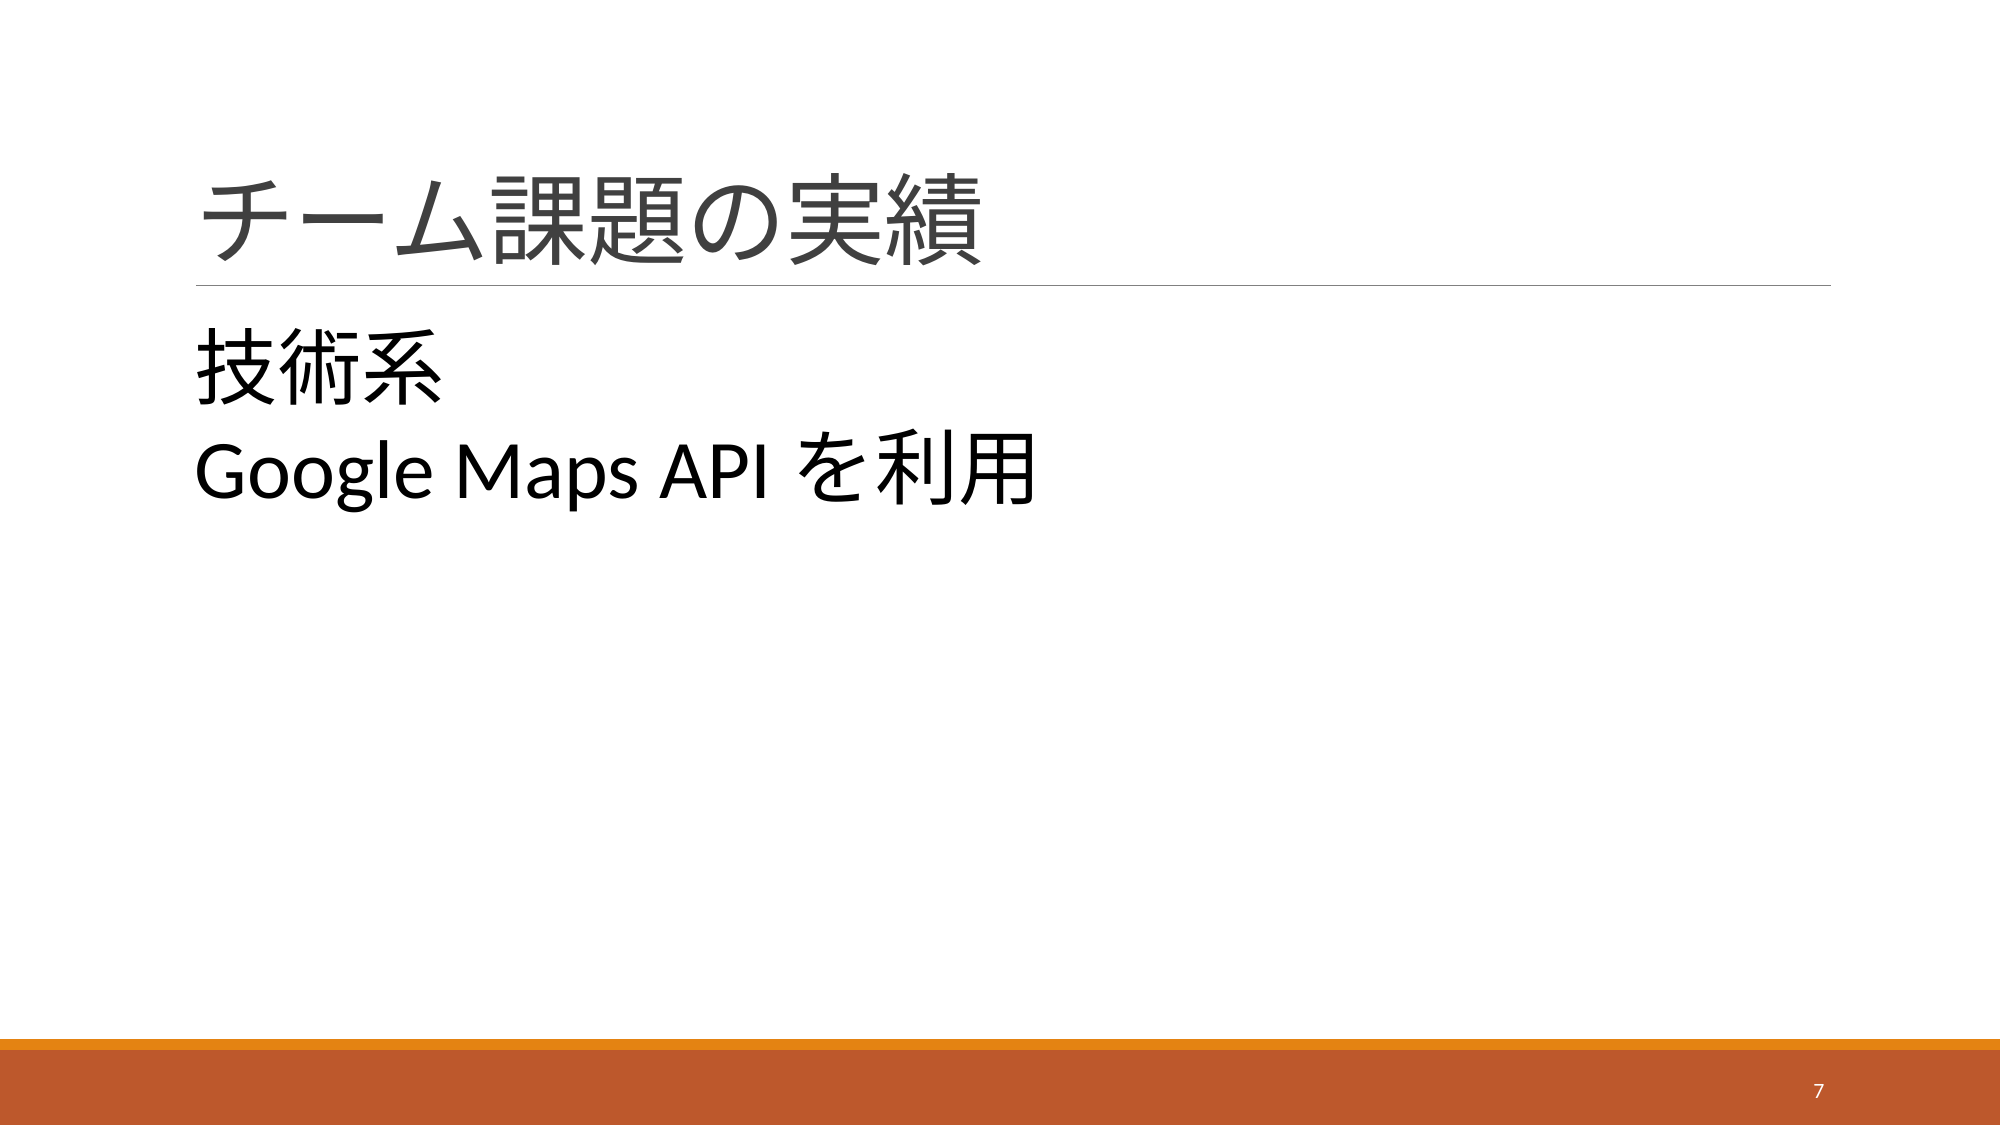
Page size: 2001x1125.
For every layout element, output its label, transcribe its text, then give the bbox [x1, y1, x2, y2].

text_box 技術系 Google Maps APIを利用 [179, 308, 1795, 823]
slide_number 7 [1624, 1059, 1840, 1120]
title チーム課題の実績 [180, 47, 1830, 285]
